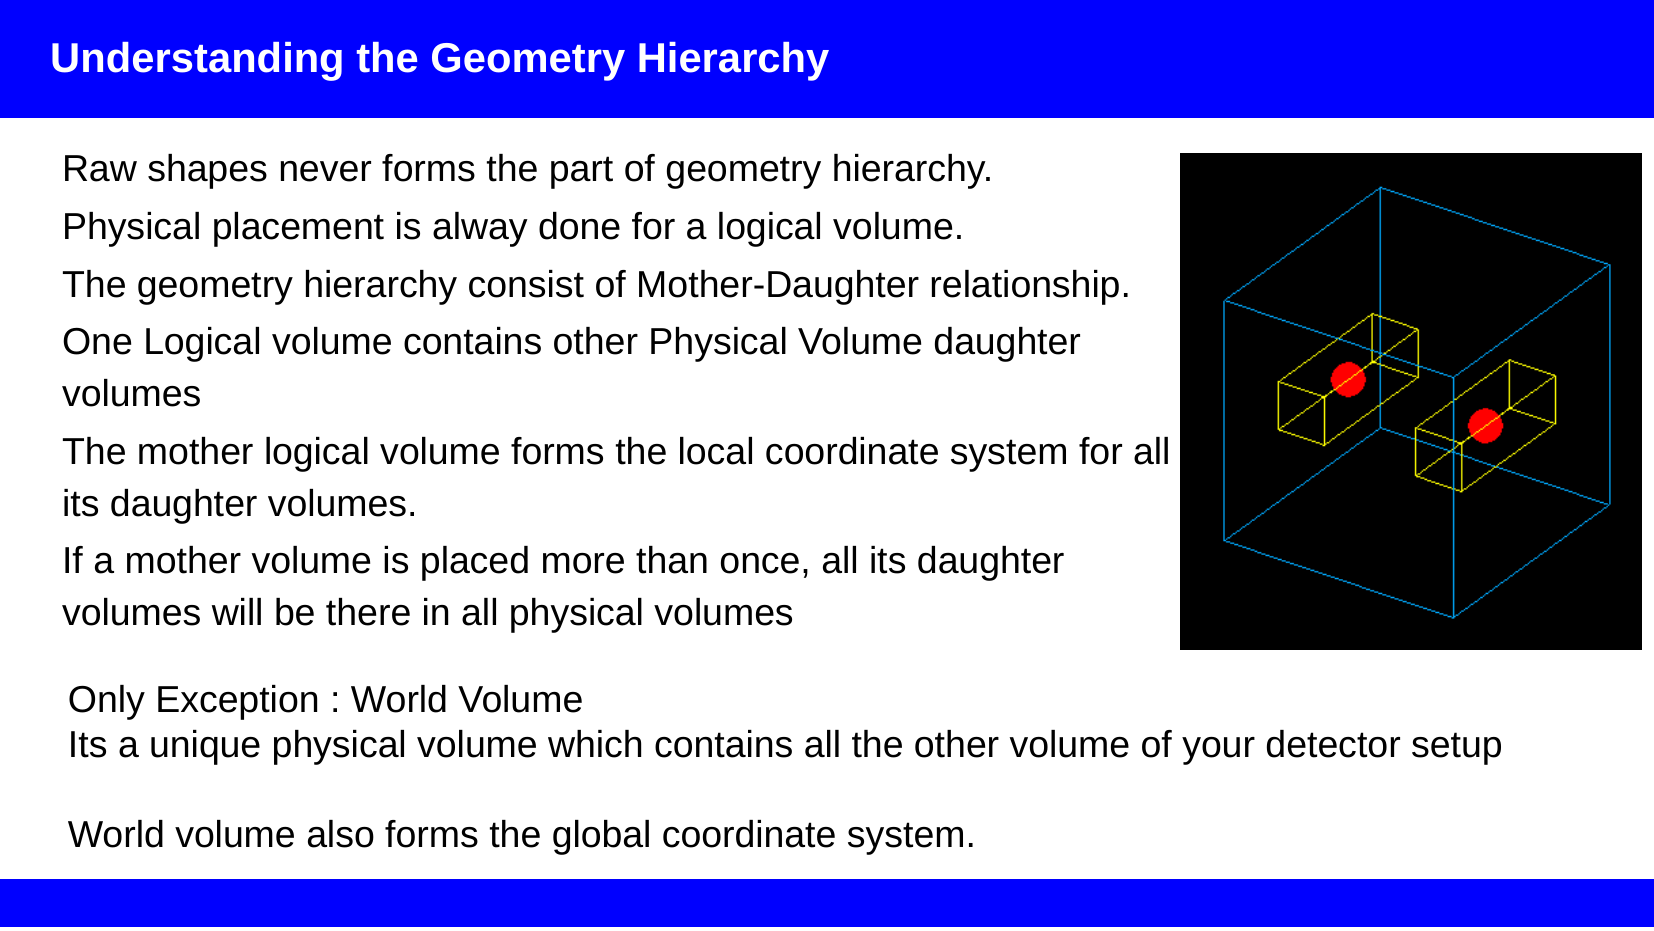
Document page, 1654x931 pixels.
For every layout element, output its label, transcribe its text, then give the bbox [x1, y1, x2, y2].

text_box Raw shapes never forms the part of geometry hierarchy. Physical placement is alway done for a logical volume. The geometry hierarchy consist of Mother-Daughter relationship. One Logical volume contains other Physical Volume daughter volumes The mother logical volume forms the local coordinate system for all its daughter volumes. If a mother volume is placed more than once, all its daughter volumes will be there in all physical volumes [47, 129, 1193, 725]
text_box Understanding the Geometry Hierarchy [35, 23, 1465, 85]
text_box [0, 0, 1654, 118]
picture [1180, 153, 1642, 650]
text_box [0, 879, 1654, 927]
text_box Only Exception : World Volume Its a unique physical volume which contains all the other volume of your detector setup World volume also forms the global coordinate system. [53, 667, 1589, 841]
